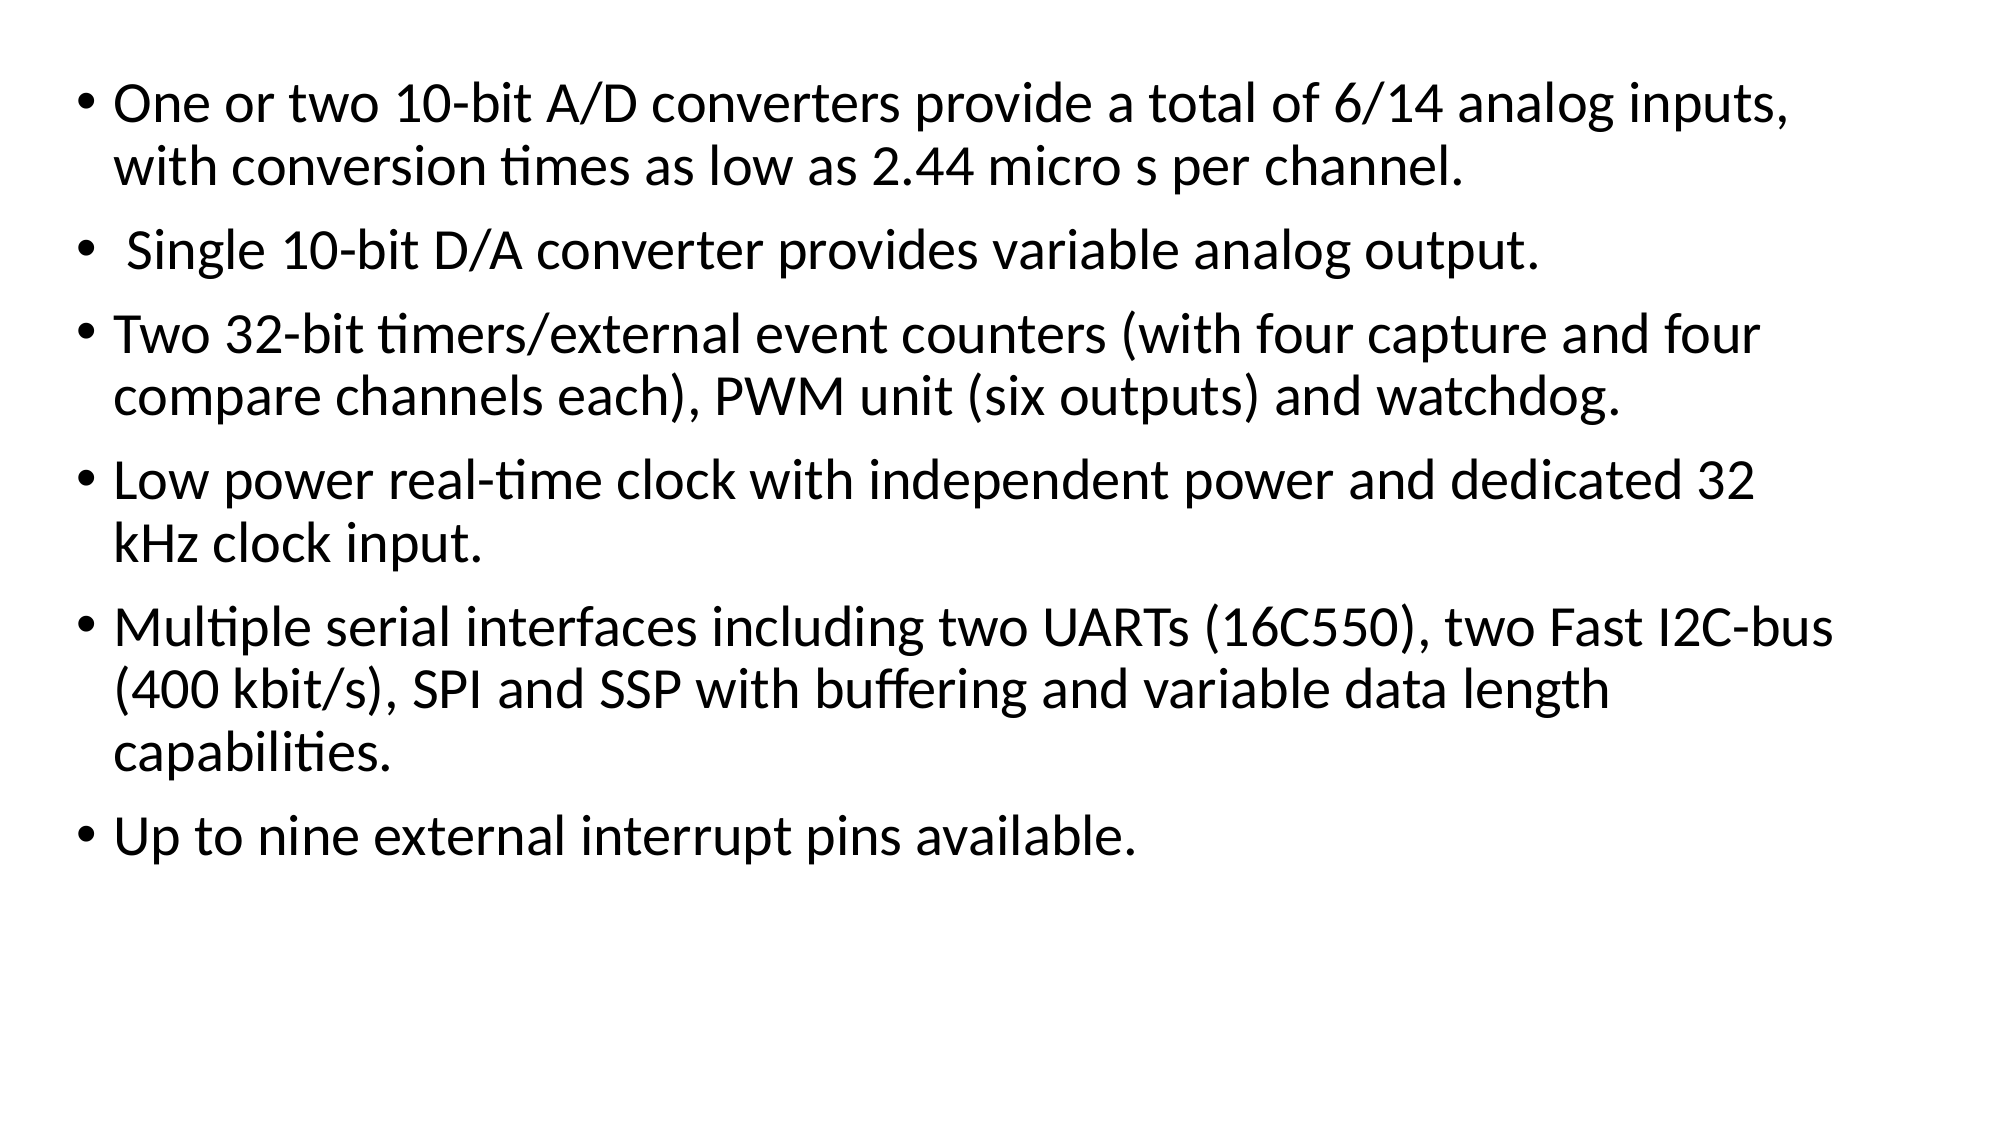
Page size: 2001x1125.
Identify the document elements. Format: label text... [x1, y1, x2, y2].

list One or two 10-bit A/D converters provide a total of 6/14 analog inputs, with conversion times as low as 2.44 micro s per channel. Single 10-bit D/A converter provides variable analog output. Two 32-bit timers/external event counters (with four capture and four compare channels each), PWM unit (six outputs) and watchdog. Low power real-time clock with independent power and dedicated 32 kHz clock input. Multiple serial interfaces including two UARTs (16C550), two Fast I2C-bus (400 kbit/s), SPI and SSP with buffering and variable data length capabilities. Up to nine external interrupt pins available. [60, 65, 1863, 1067]
